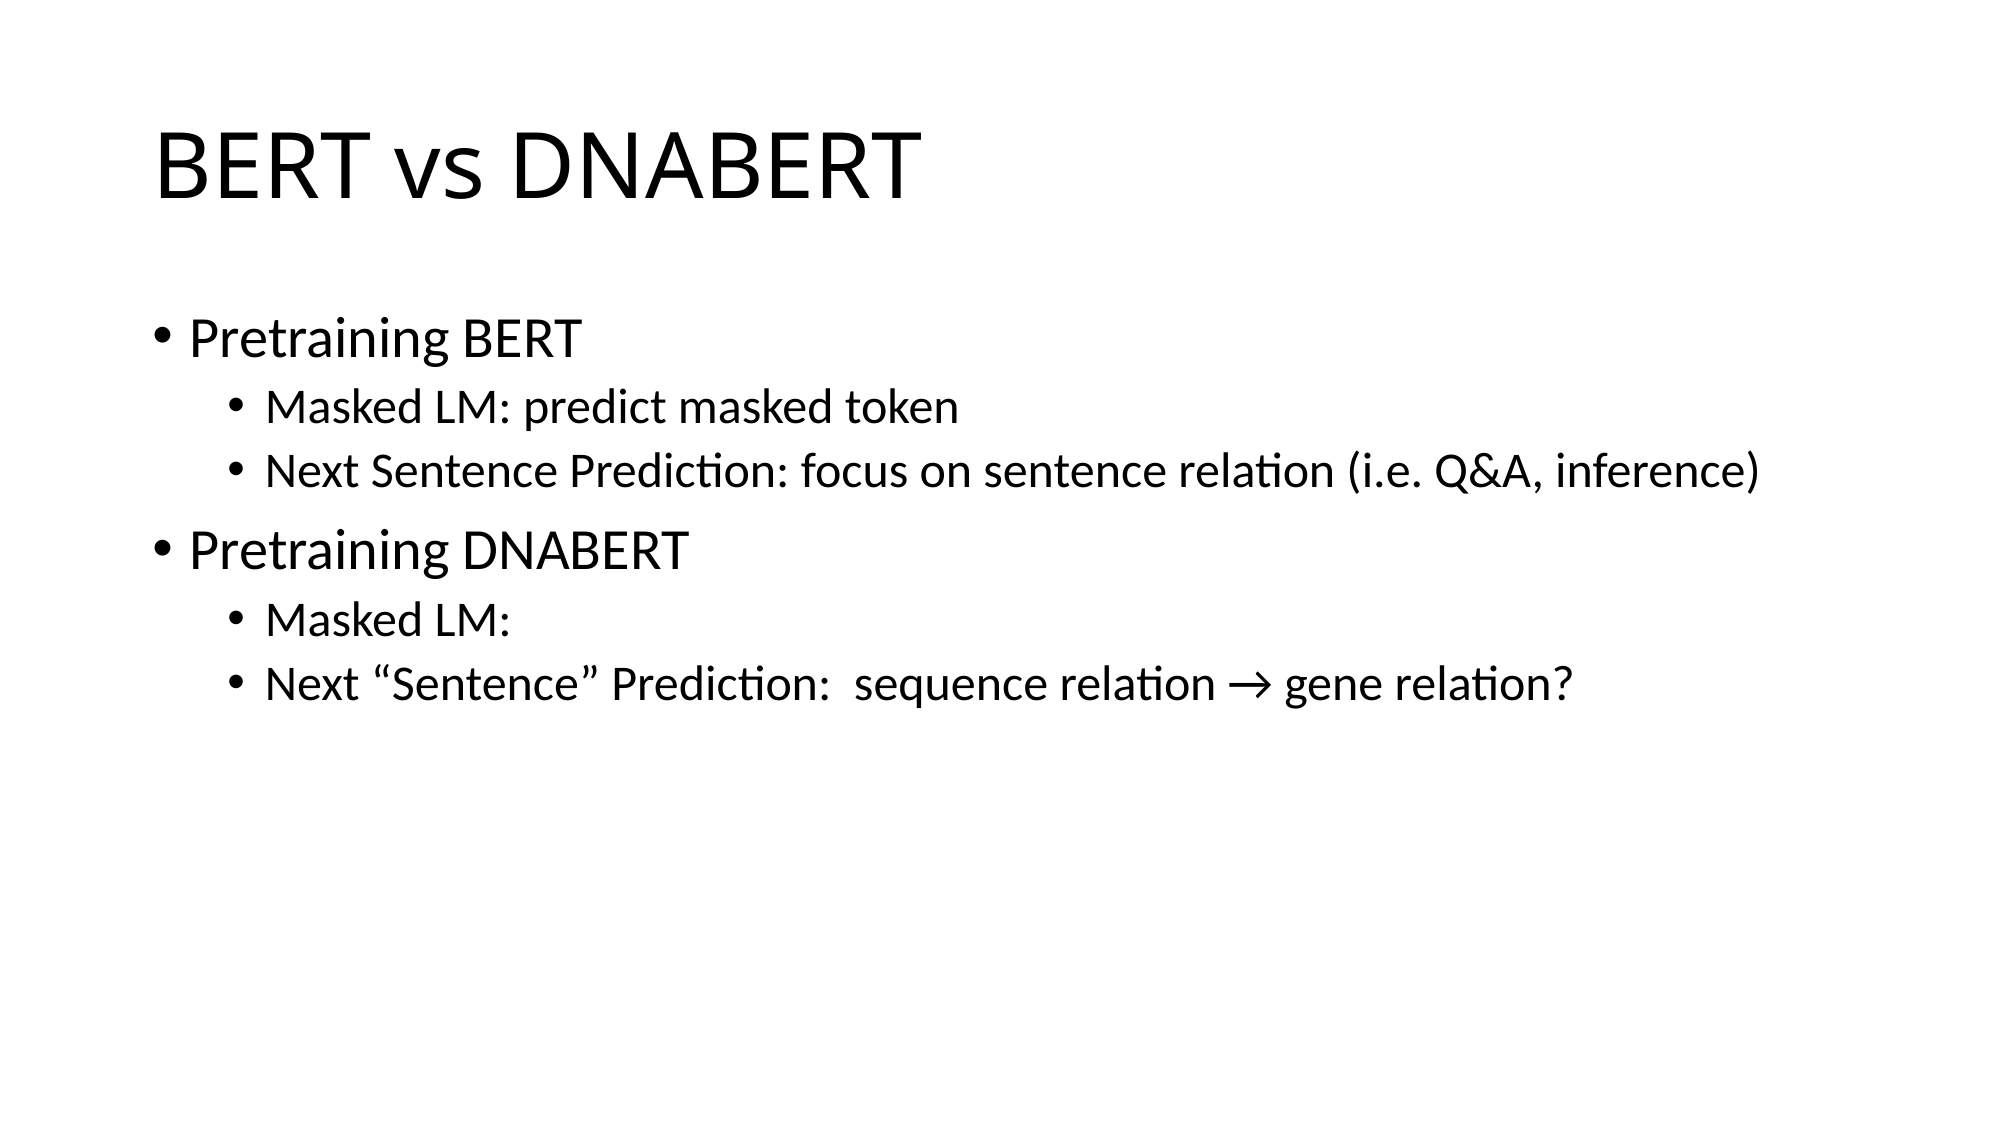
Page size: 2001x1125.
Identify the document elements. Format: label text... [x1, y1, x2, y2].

title BERT vs DNABERT [137, 59, 1863, 278]
list Pretraining BERT Masked LM: predict masked token Next Sentence Prediction: focus on sentence relation (i.e. Q&A, inference) Pretraining DNABERT Masked LM: Next “Sentence” Prediction: sequence relation → gene relation? [137, 299, 1863, 1014]
